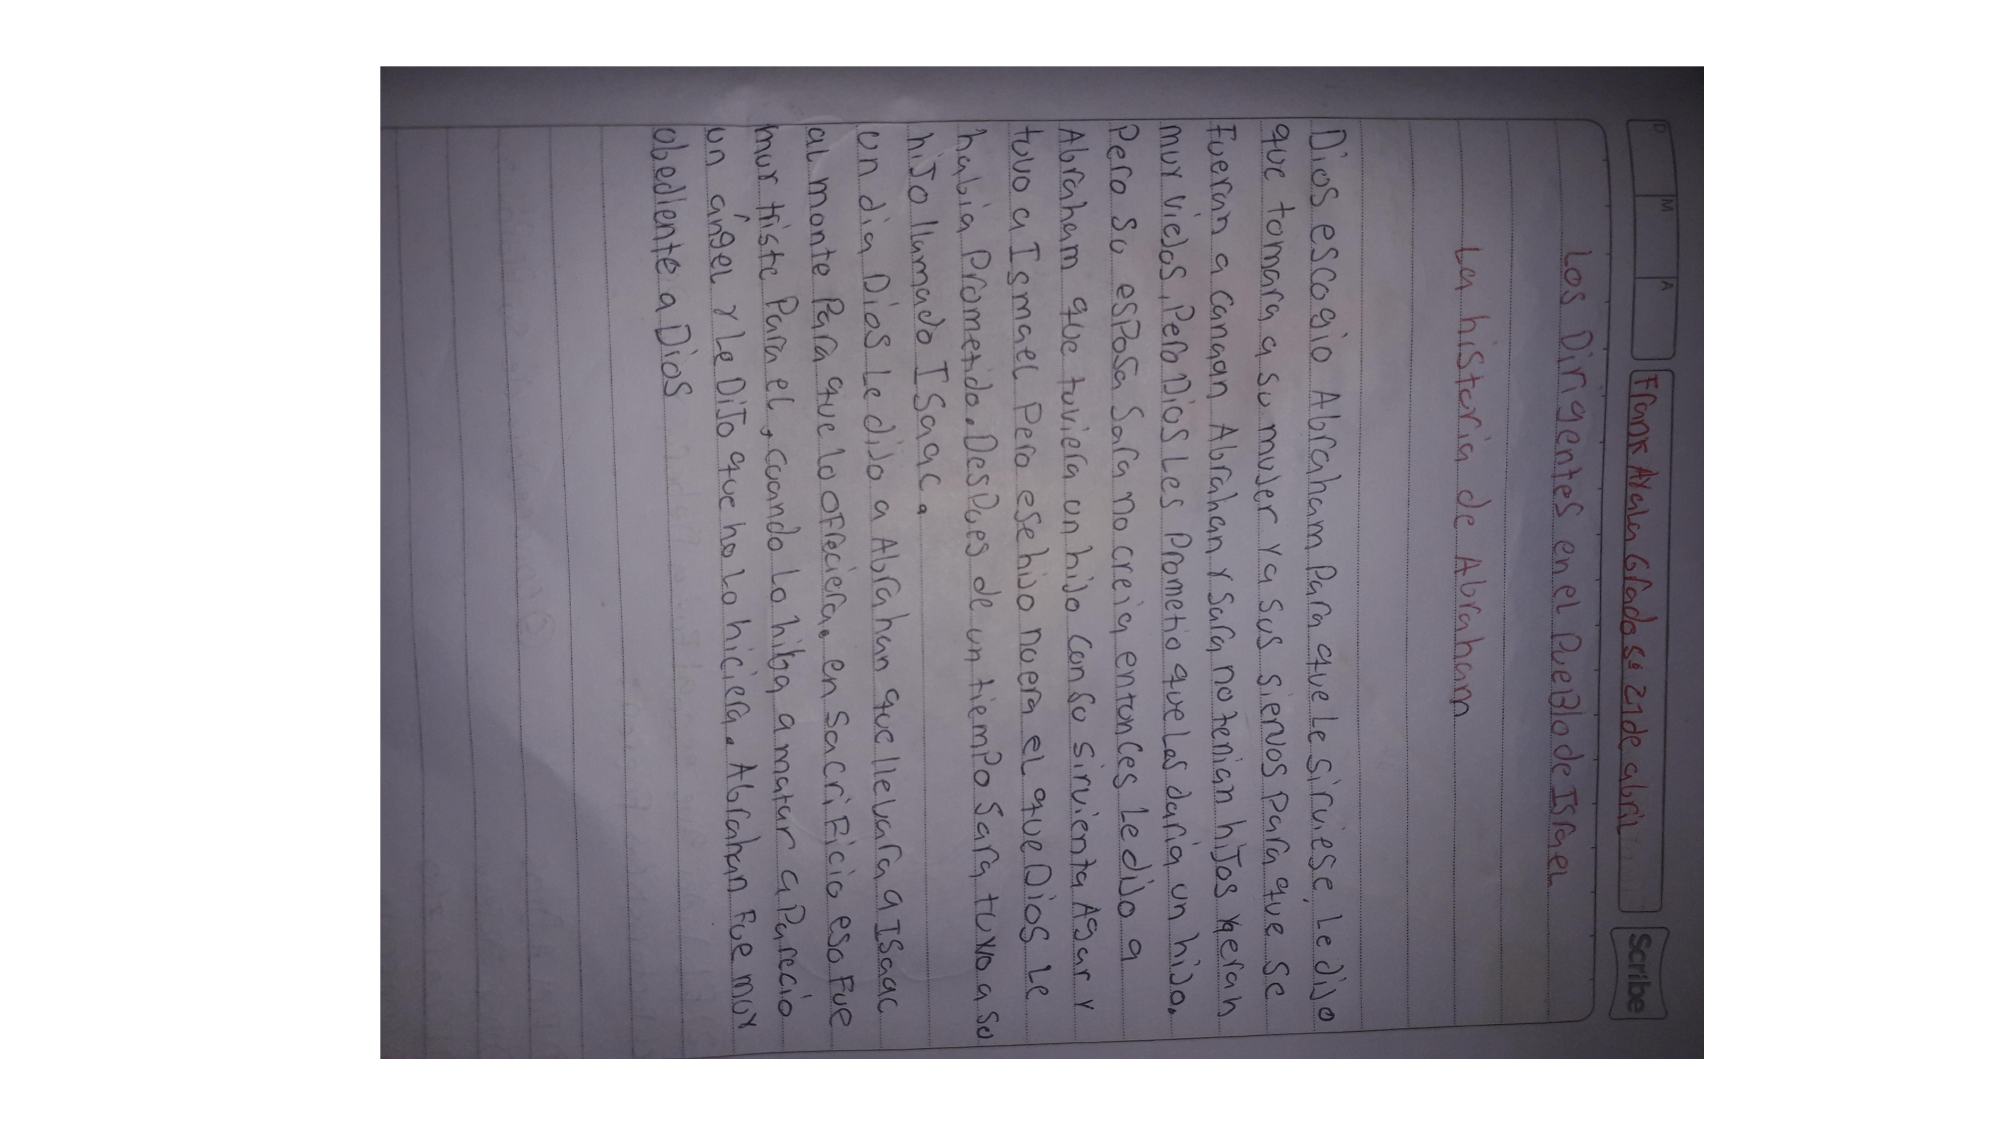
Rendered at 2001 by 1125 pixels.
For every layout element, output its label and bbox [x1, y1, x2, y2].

picture [380, 66, 1704, 1059]
